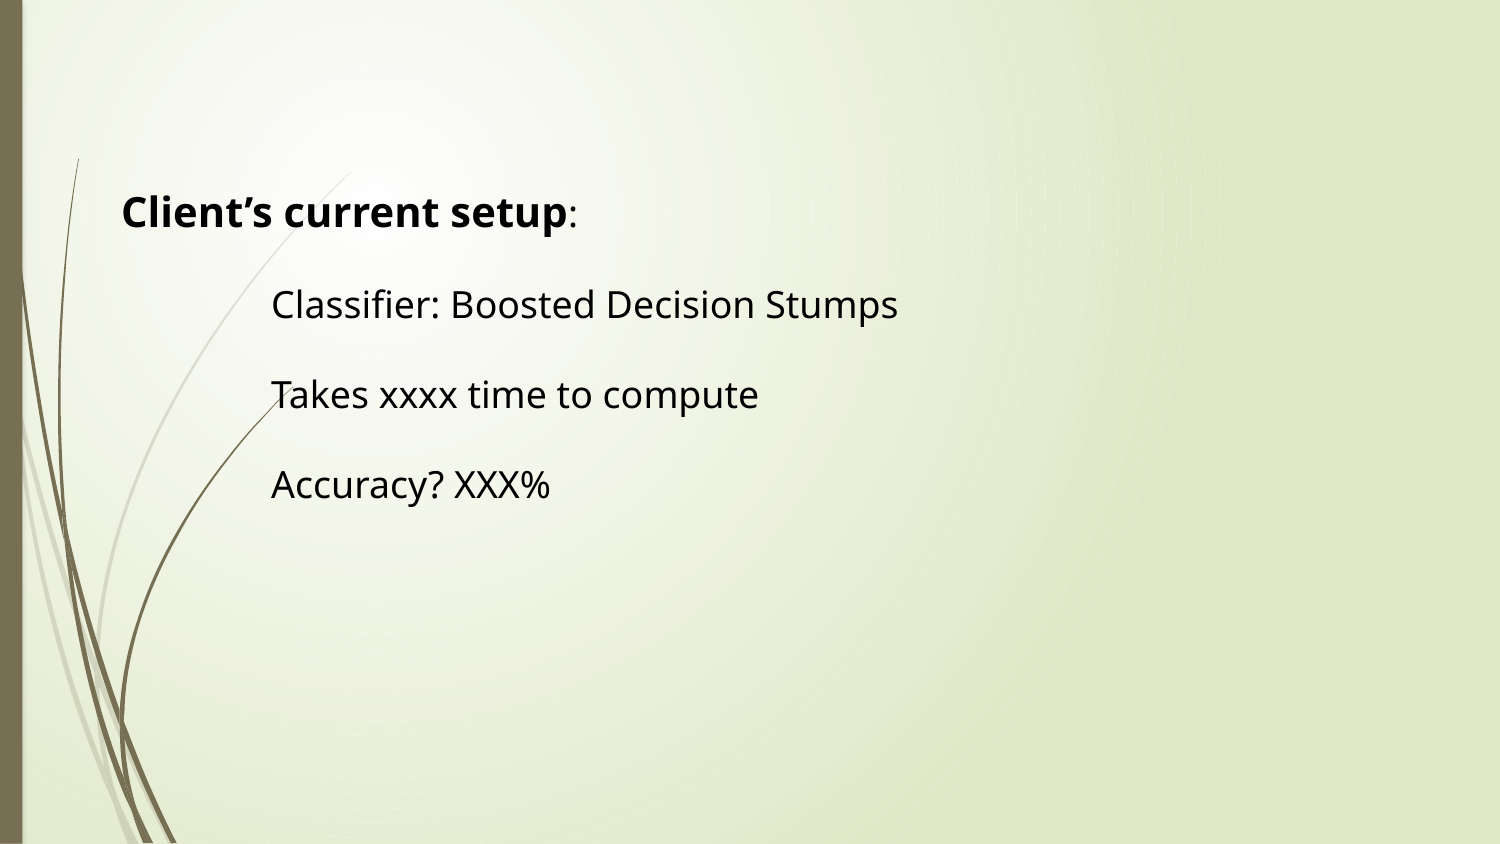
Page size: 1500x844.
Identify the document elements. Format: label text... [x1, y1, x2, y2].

text_box Client’s current setup: Classifier: Boosted Decision Stumps Takes xxxx time to compute Accuracy? XXX% [106, 178, 1270, 559]
